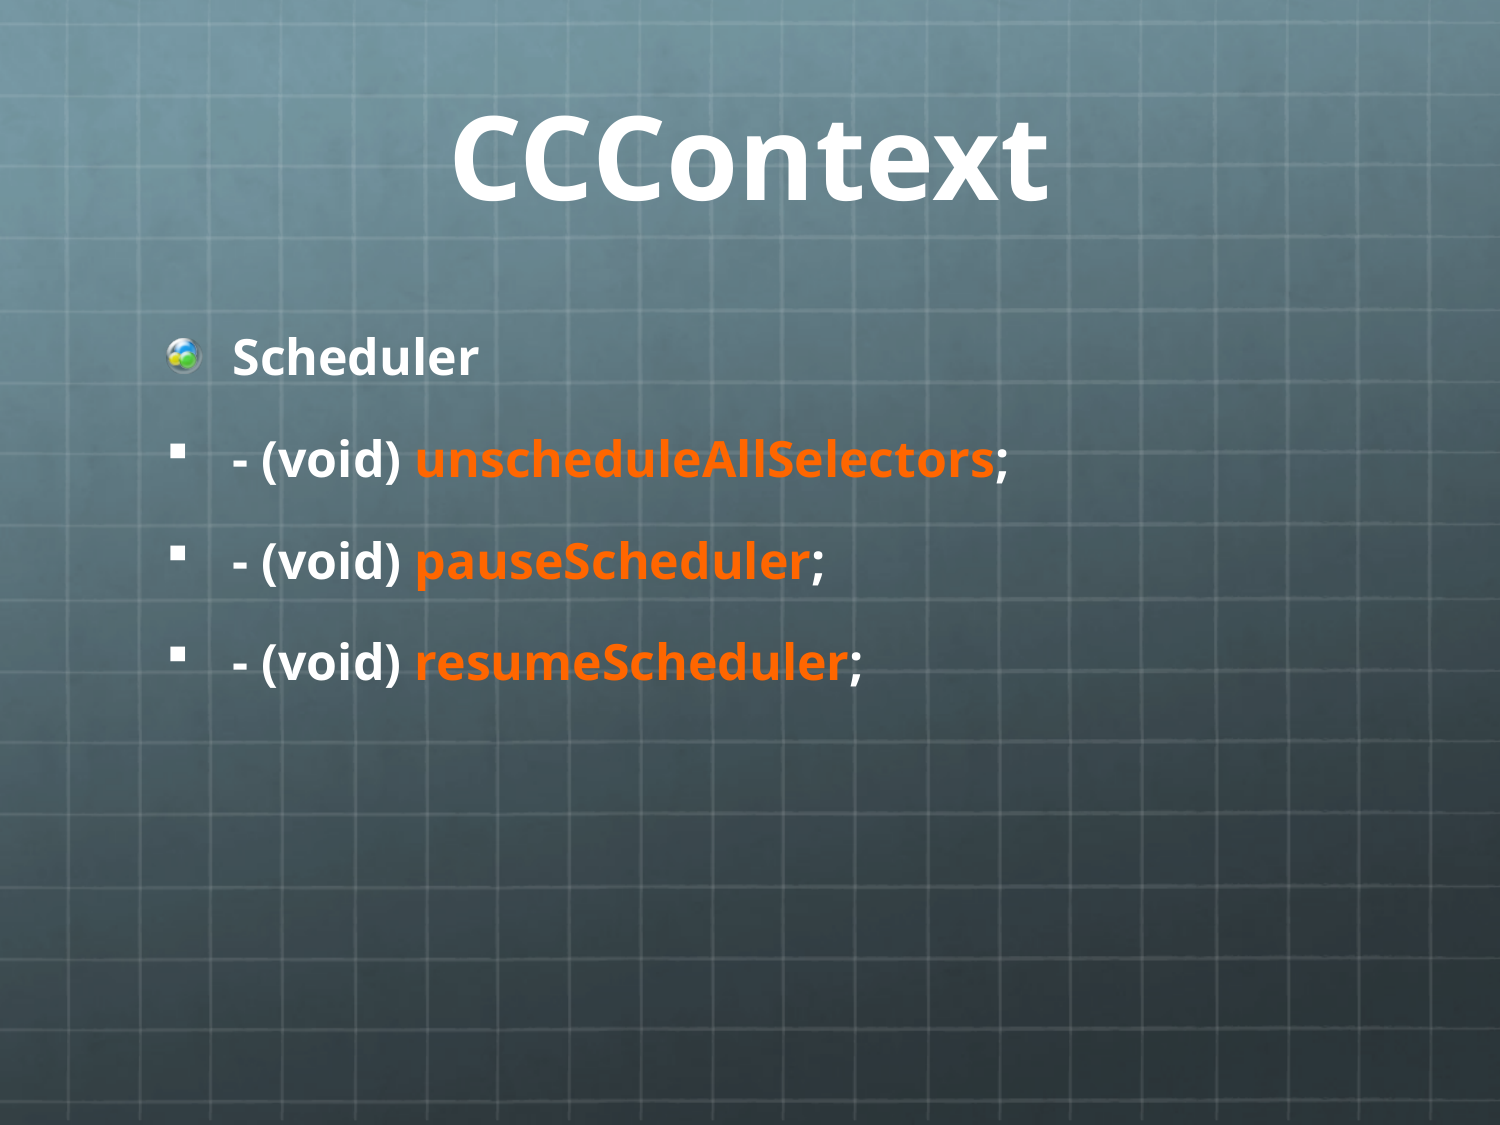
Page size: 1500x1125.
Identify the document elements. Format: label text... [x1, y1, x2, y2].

title CCContext [127, 17, 1372, 289]
text_box Scheduler - (void) unscheduleAllSelectors; - (void) pauseScheduler; - (void) resumeScheduler; [151, 318, 1372, 1099]
picture [0, 0, 1500, 1125]
